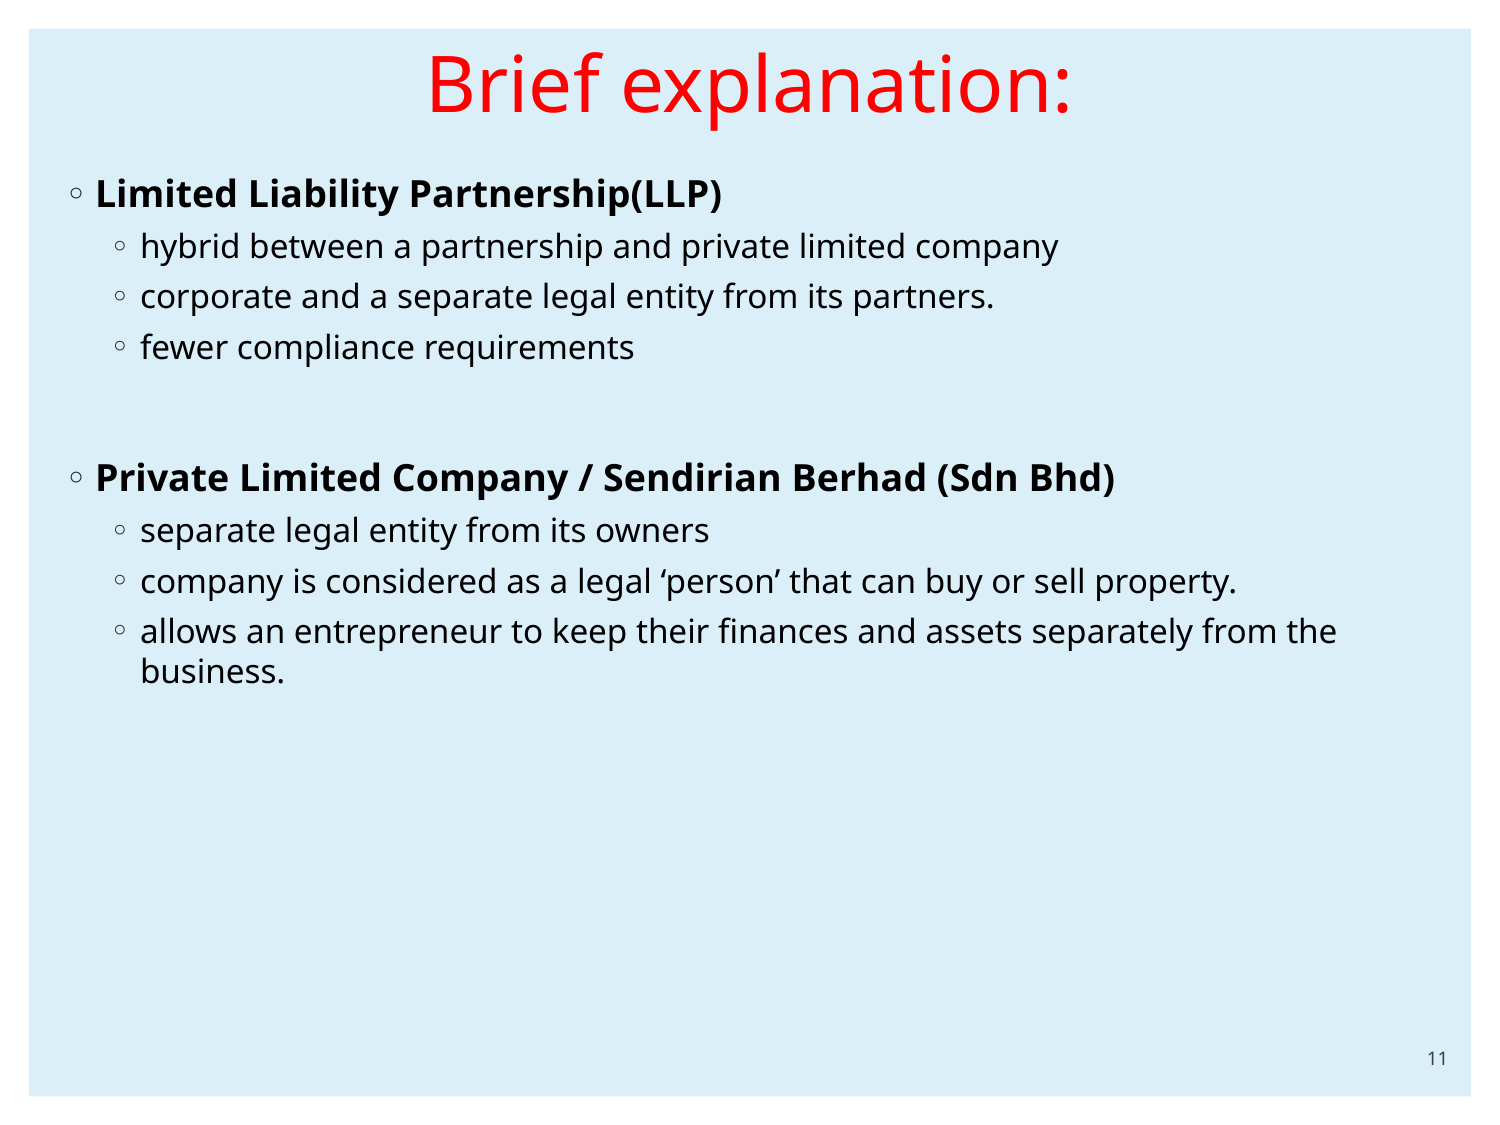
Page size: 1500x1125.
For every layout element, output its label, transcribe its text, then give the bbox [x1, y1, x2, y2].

title Brief explanation: [120, 37, 1380, 138]
slide_number 11 [1283, 1035, 1464, 1080]
list Limited Liability Partnership(LLP) hybrid between a partnership and private limited company corporate and a separate legal entity from its partners. fewer compliance requirements Private Limited Company / Sendirian Berhad (Sdn Bhd) separate legal entity from its owners company is considered as a legal ‘person’ that can buy or sell property. allows an entrepreneur to keep their finances and assets separately from the business. [50, 162, 1413, 950]
